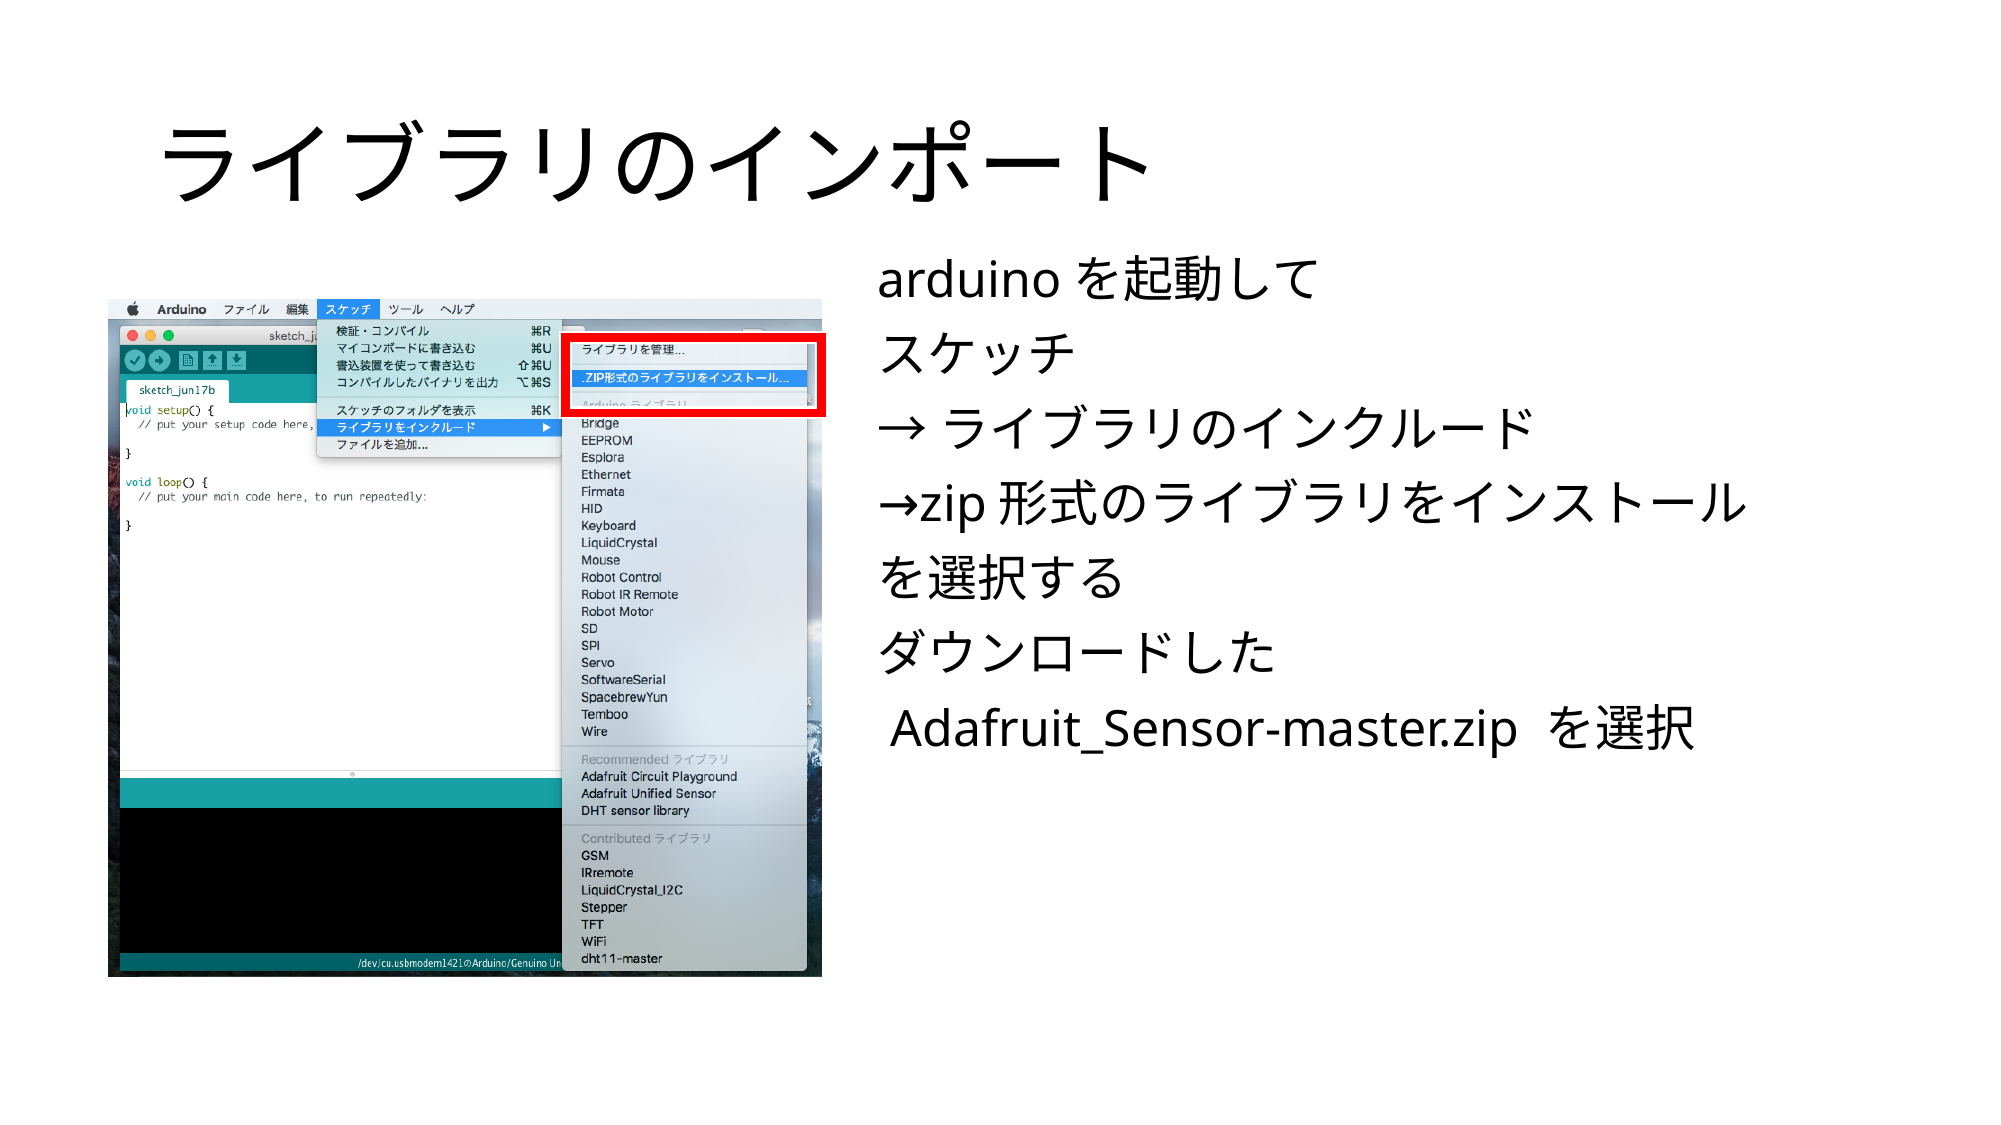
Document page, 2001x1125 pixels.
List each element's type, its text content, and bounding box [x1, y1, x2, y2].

list arduinoを起動して スケッチ →ライブラリのインクルード →zip形式のライブラリをインストール を選択する ダウンロードした Adafruit_Sensor-master.zip を選択 [862, 246, 1863, 1014]
title ライブラリのインポート [137, 59, 1863, 278]
picture [108, 299, 822, 977]
text_box [822, 331, 828, 419]
